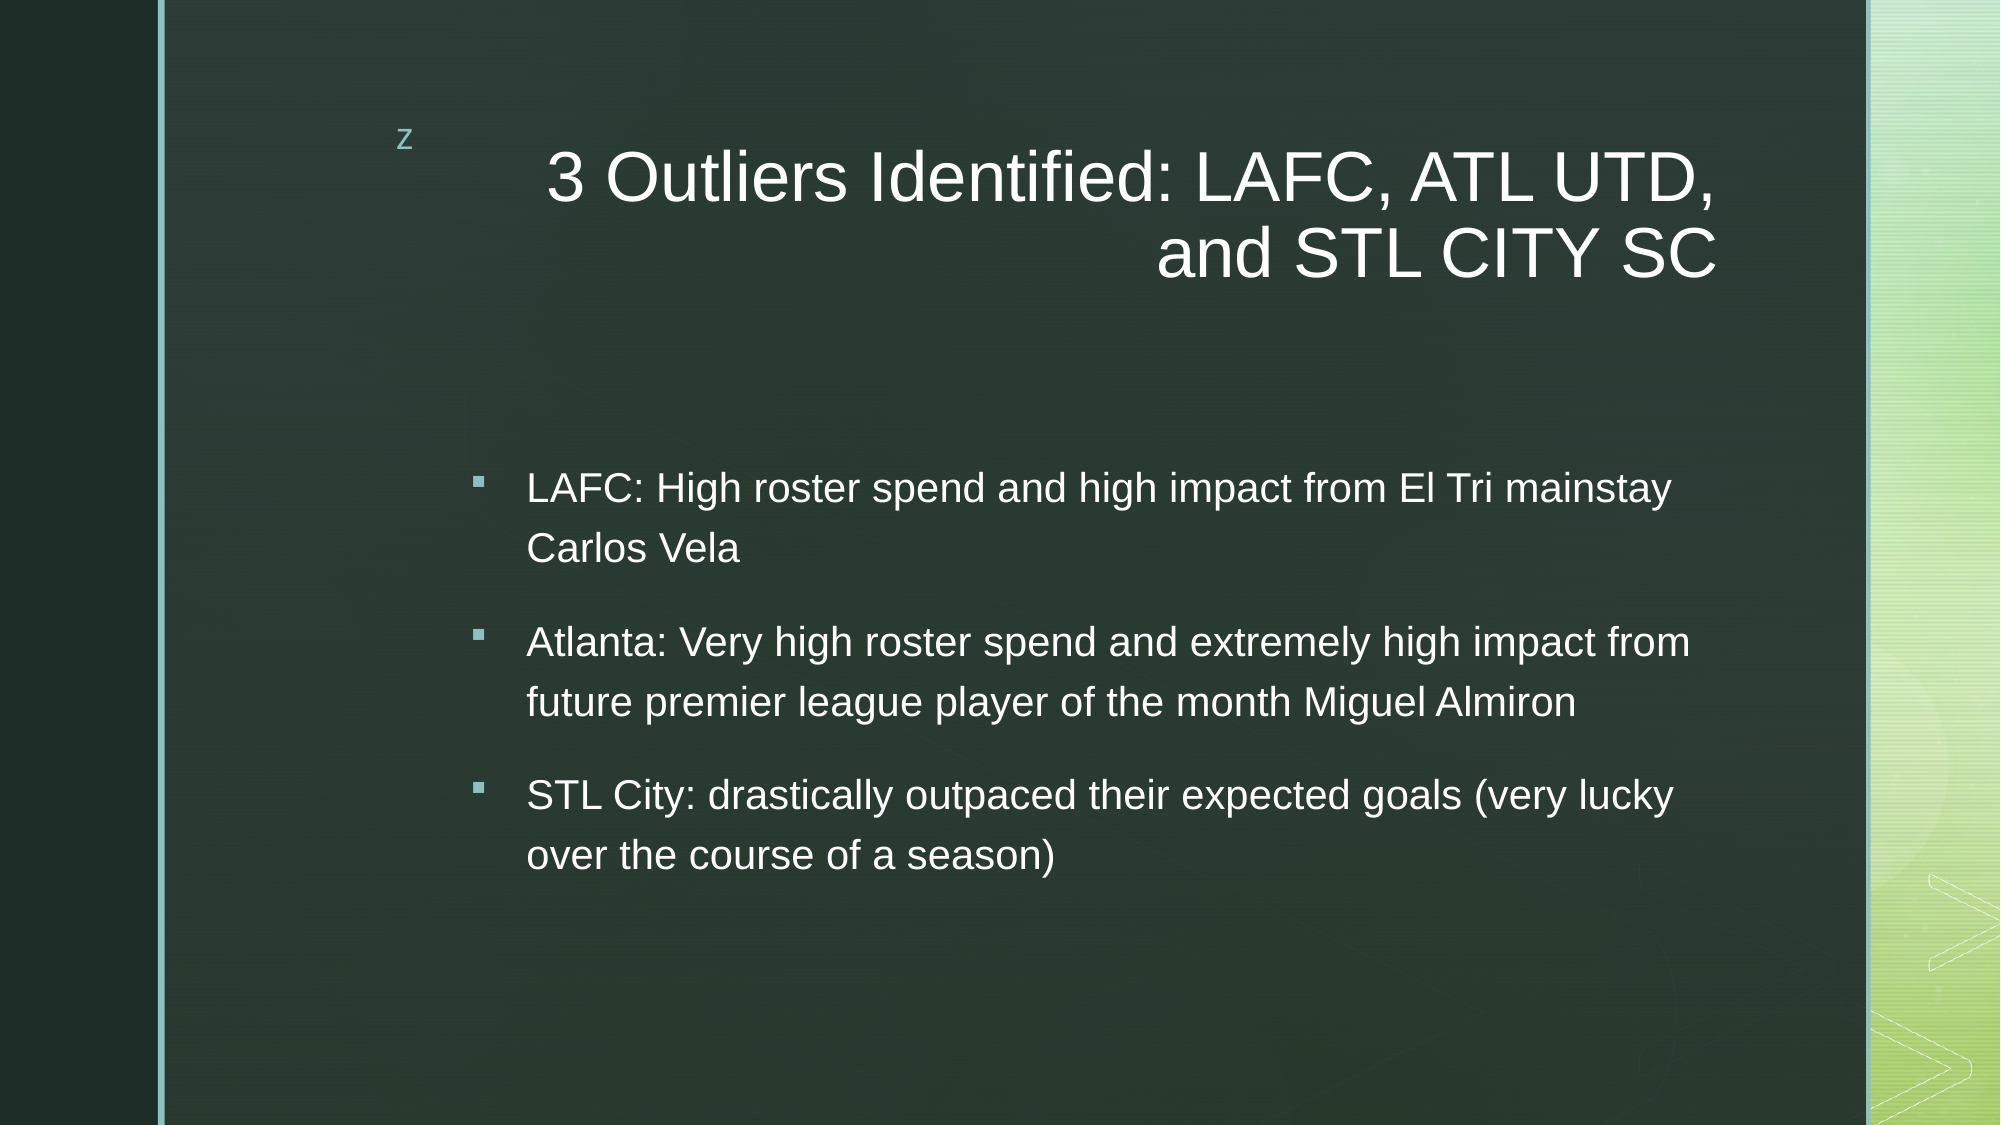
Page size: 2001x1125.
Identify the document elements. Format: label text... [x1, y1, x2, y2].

list LAFC: High roster spend and high impact from El Tri mainstay Carlos Vela Atlanta: Very high roster spend and extremely high impact from future premier league player of the month Miguel Almiron STL City: drastically outpaced their expected goals (very lucky over the course of a season) [454, 336, 1734, 993]
picture [1871, 0, 2001, 1125]
title 3 Outliers Identified: LAFC, ATL UTD, and STL CITY SC [428, 132, 1734, 310]
